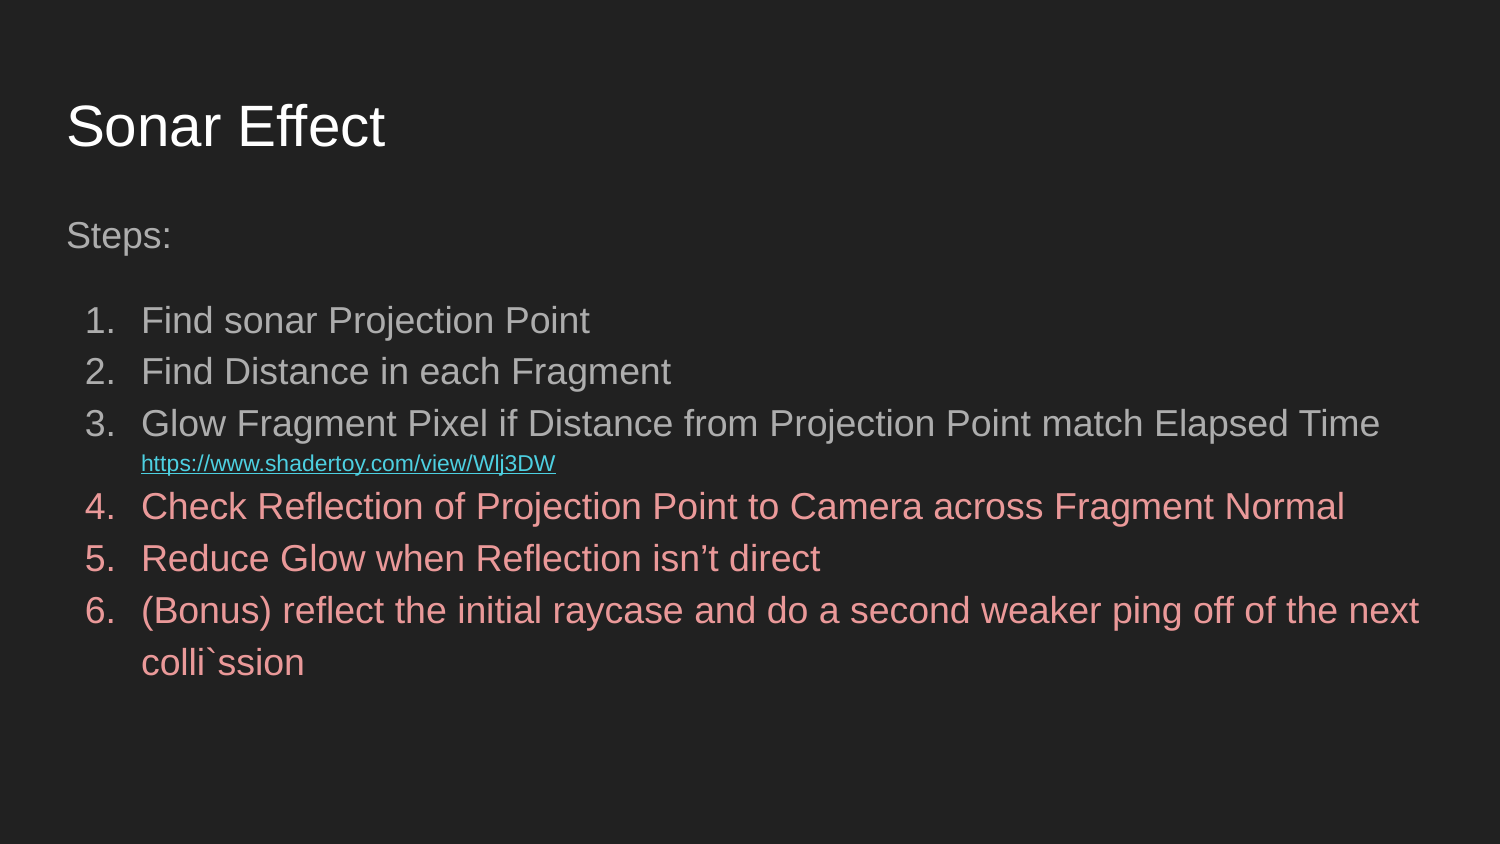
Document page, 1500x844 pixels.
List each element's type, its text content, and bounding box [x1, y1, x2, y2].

title Sonar Effect [51, 72, 1449, 167]
list Steps: Find sonar Projection Point Find Distance in each Fragment Glow Fragment Pixel if Distance from Projection Point match Elapsed Time https://www.shadertoy.com/view/Wlj3DW Check Reflection of Projection Point to Camera across Fragment Normal Reduce Glow when Reflection isn’t direct (Bonus) reflect the initial raycase and do a second weaker ping off of the next colli`ssion [51, 189, 1449, 750]
